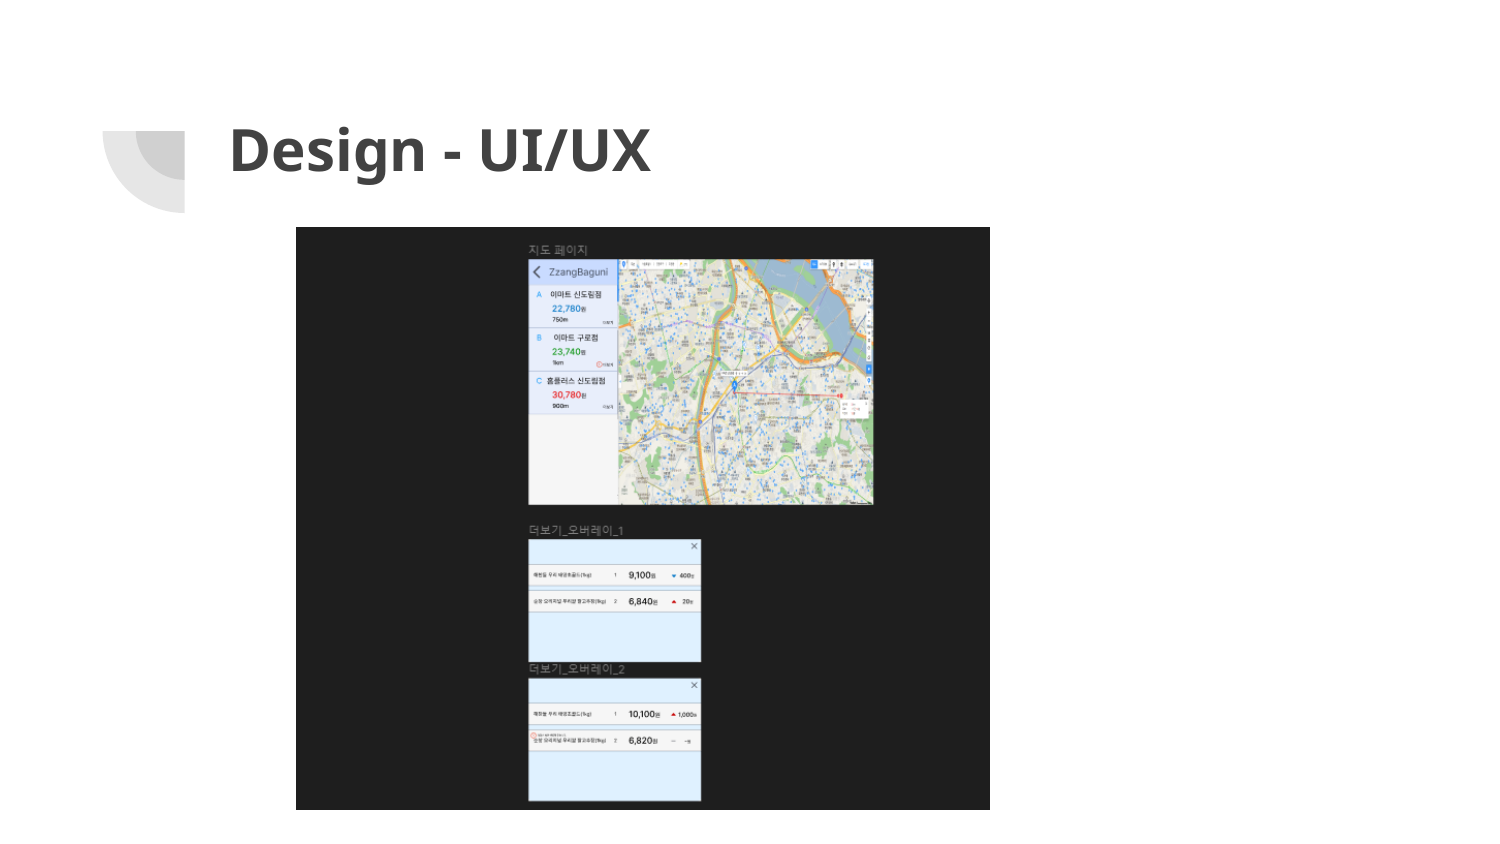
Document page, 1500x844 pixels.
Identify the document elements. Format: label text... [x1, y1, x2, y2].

title Design - UI/UX [213, 98, 1368, 263]
picture [296, 227, 990, 810]
